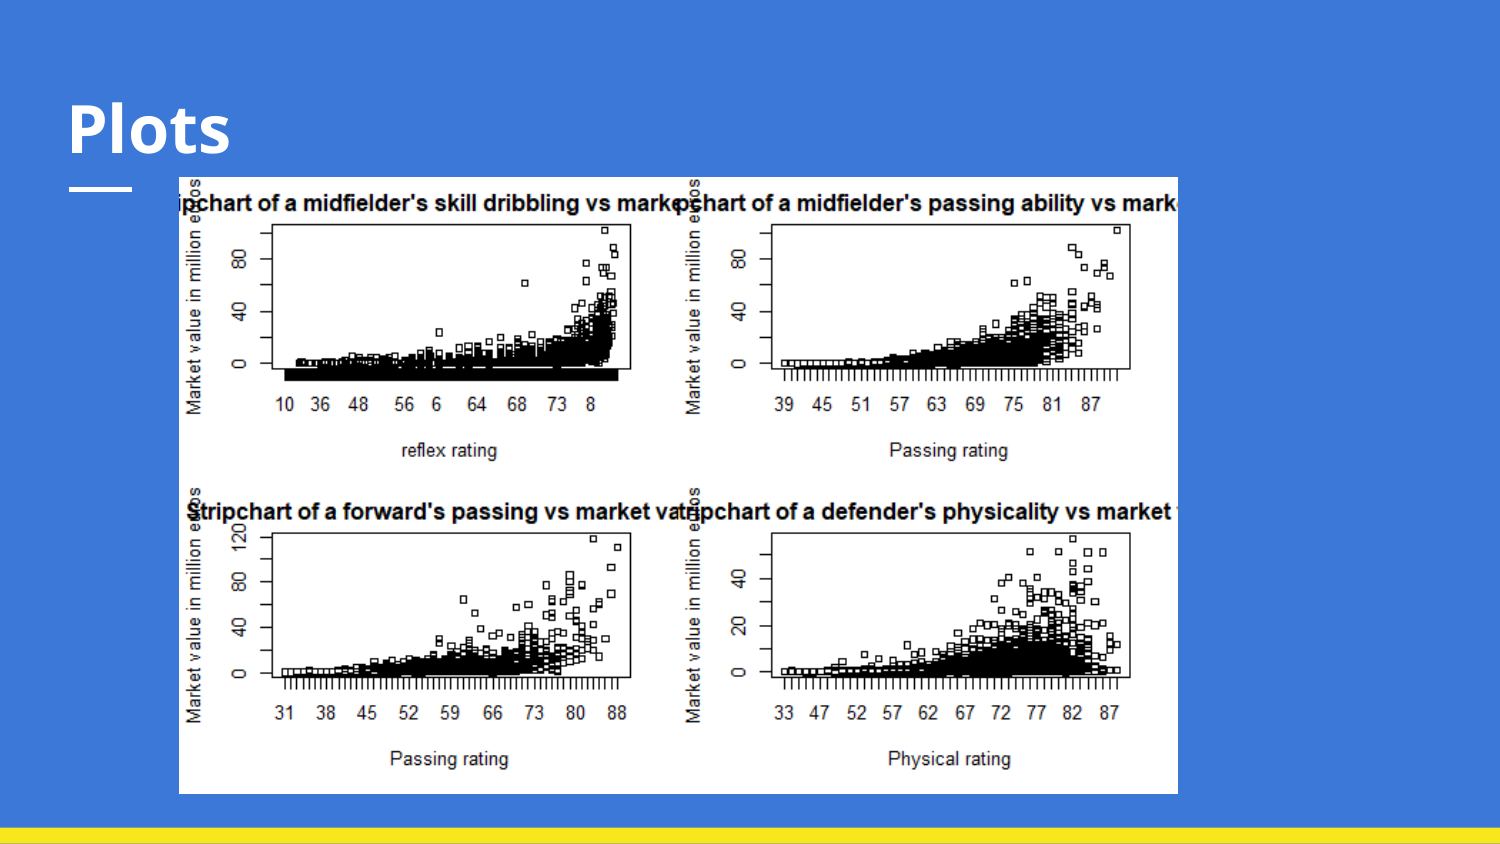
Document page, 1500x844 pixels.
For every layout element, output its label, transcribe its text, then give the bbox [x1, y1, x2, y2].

title Plots [51, 71, 1449, 178]
picture [179, 177, 1179, 794]
